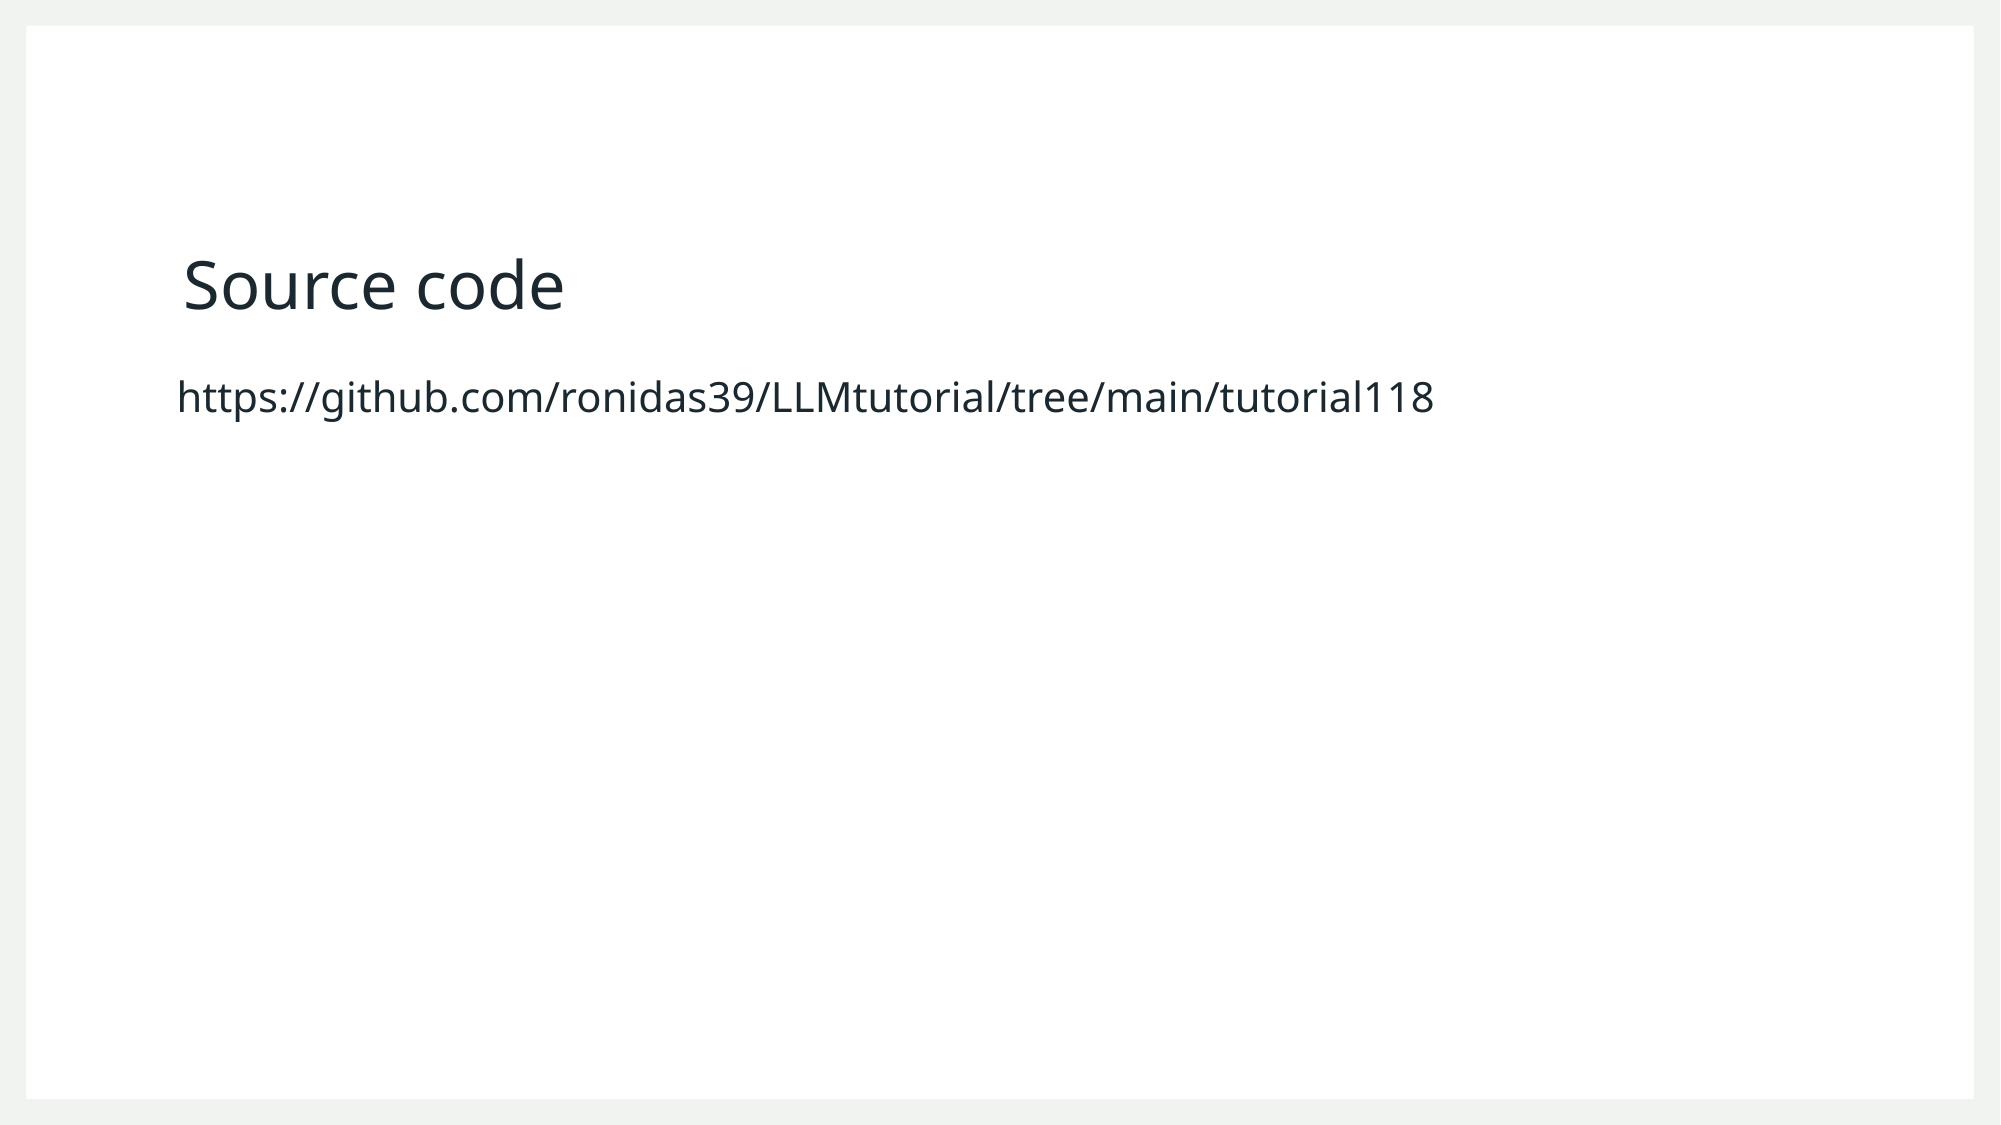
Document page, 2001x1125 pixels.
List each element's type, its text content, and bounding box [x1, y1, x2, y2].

list https://github.com/ronidas39/LLMtutorial/tree/main/tutorial118 [161, 358, 1825, 1010]
title Source code [168, 118, 1832, 331]
